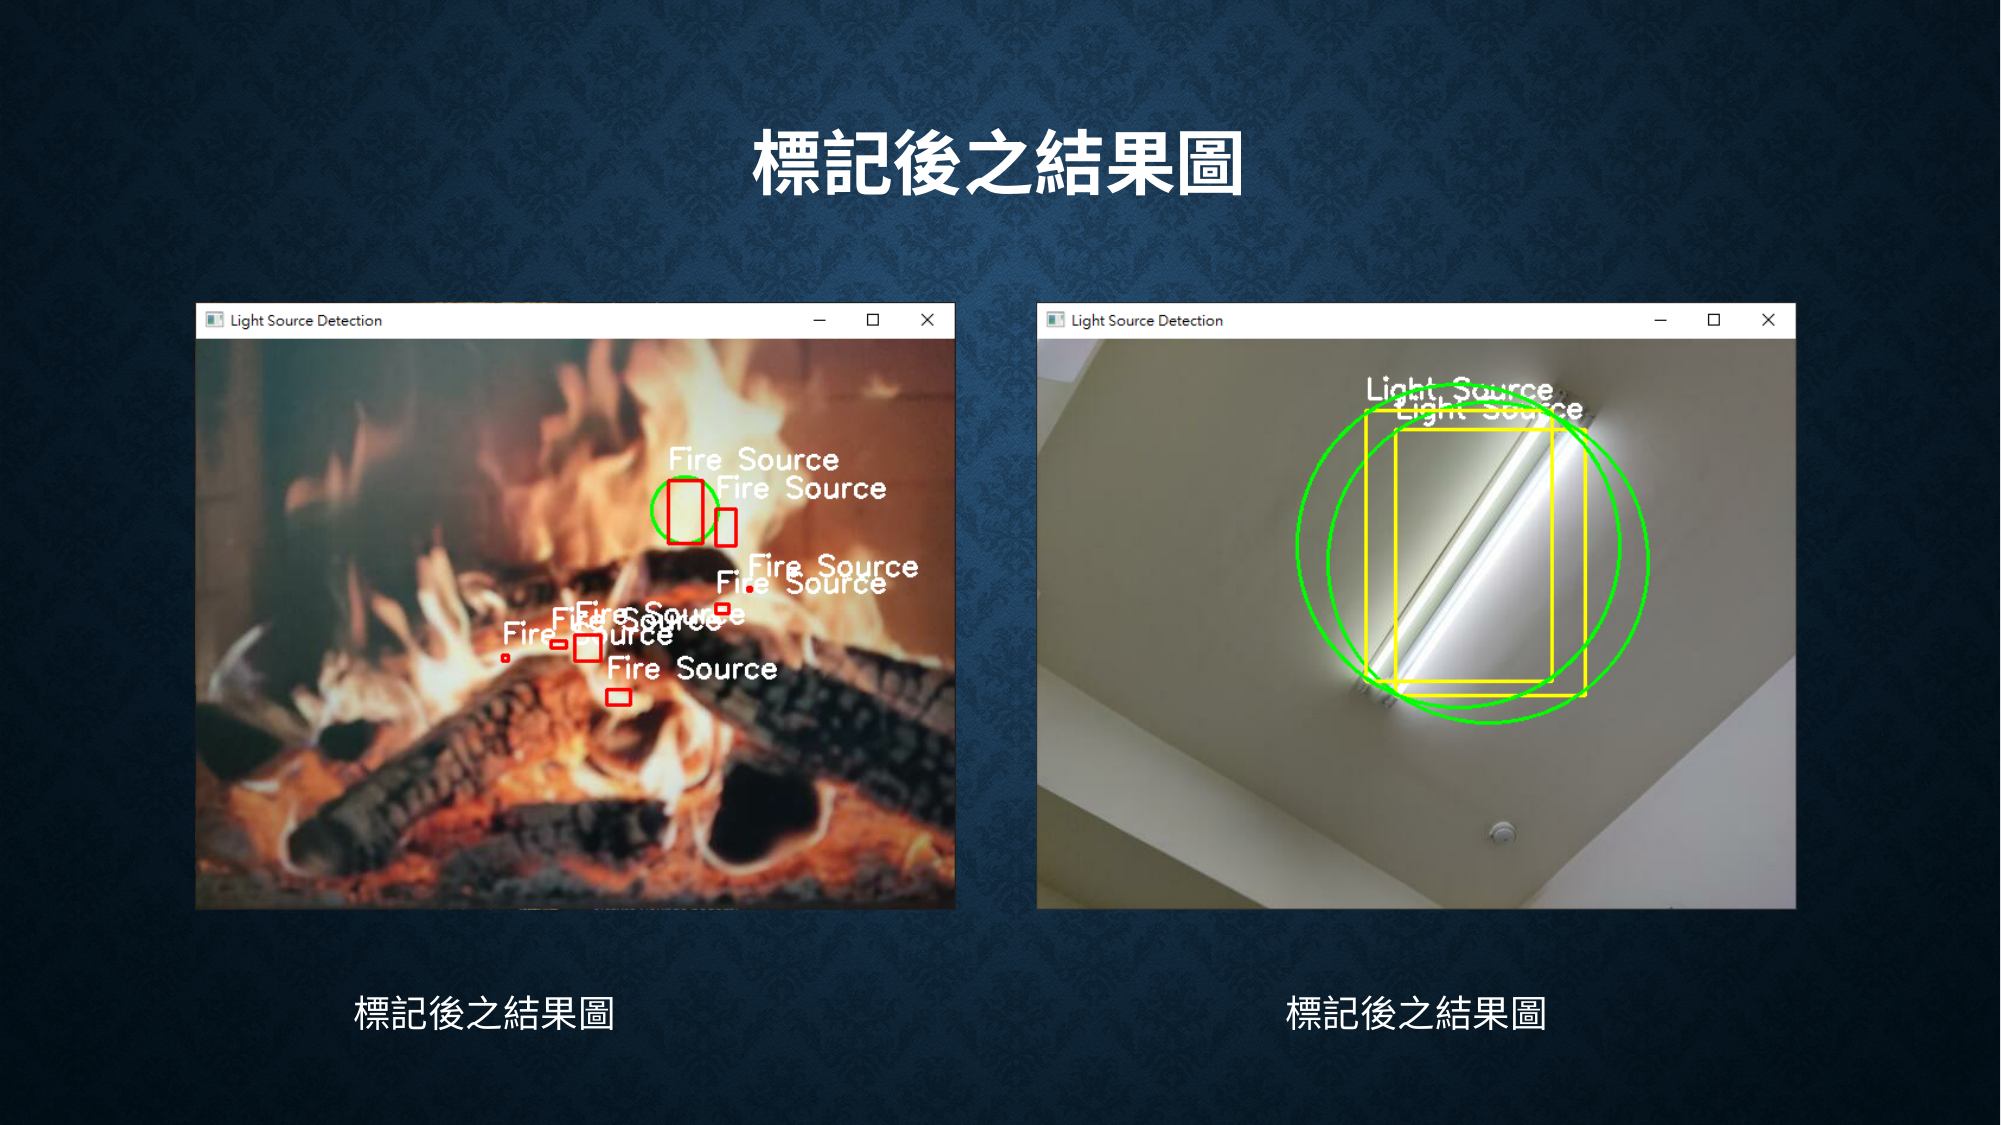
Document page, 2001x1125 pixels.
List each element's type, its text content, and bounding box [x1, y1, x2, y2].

text_box 標記後之結果圖 [338, 982, 631, 1042]
title 標記後之結果圖 [149, 99, 1849, 318]
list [194, 302, 956, 910]
text_box 標記後之結果圖 [1270, 982, 1563, 1042]
picture [1035, 302, 1797, 910]
